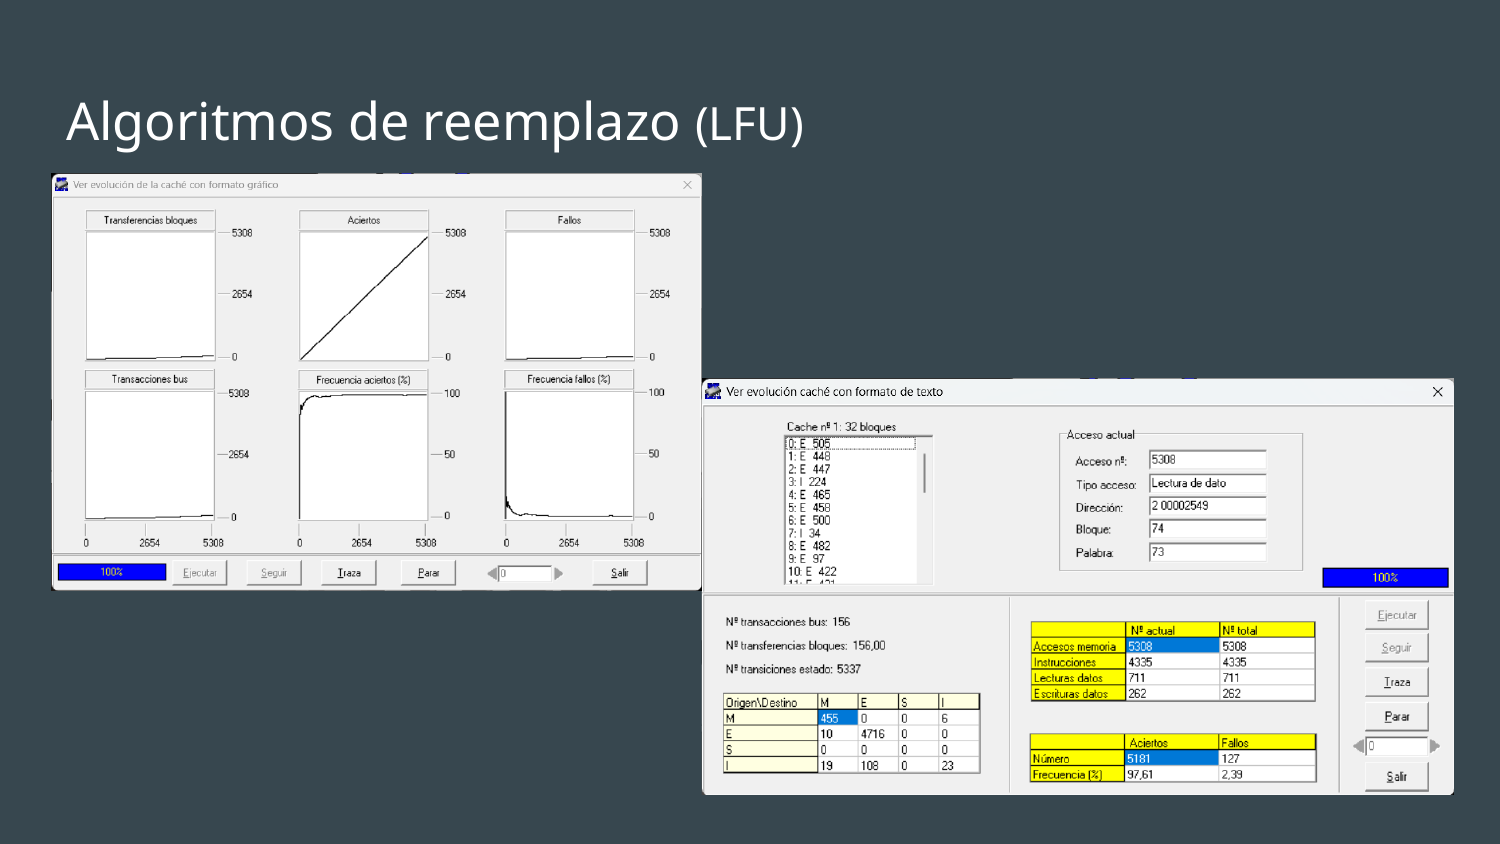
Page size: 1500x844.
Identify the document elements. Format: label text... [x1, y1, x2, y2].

title Algoritmos de reemplazo (LFU) [51, 72, 1449, 167]
picture [50, 173, 1455, 796]
